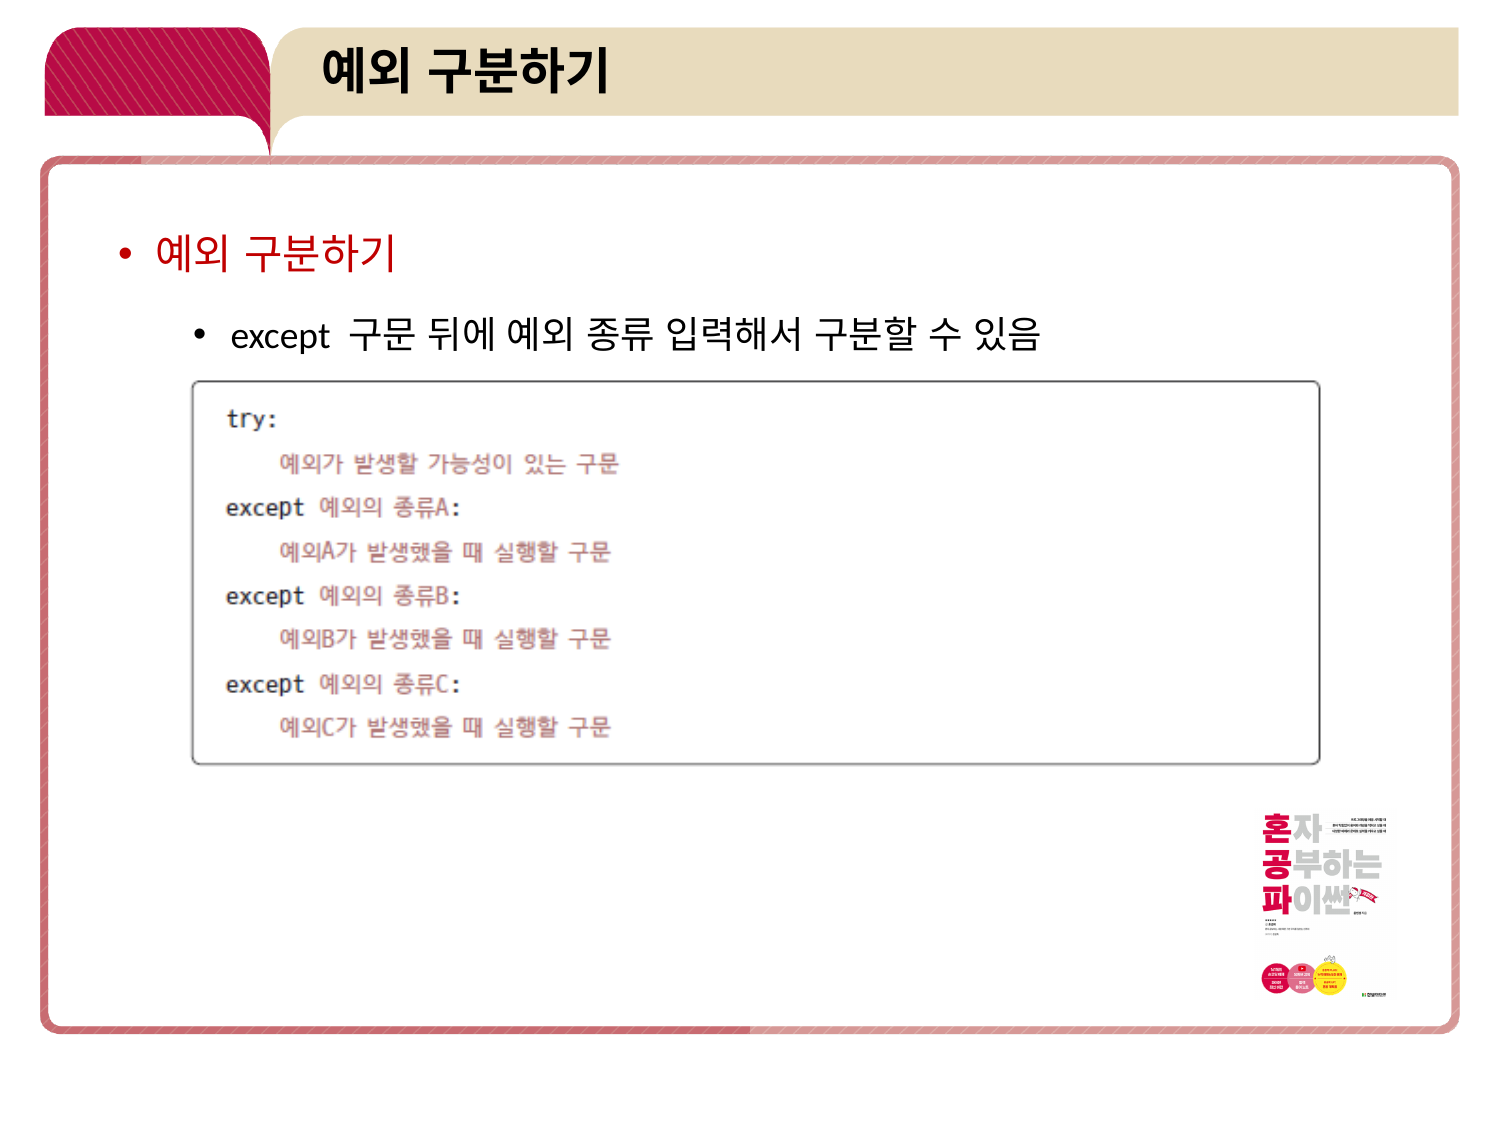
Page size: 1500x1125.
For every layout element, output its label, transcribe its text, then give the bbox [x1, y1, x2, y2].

list 예외 구분하기 except 구문 뒤에 예외 종류 입력해서 구분할 수 있음 [103, 195, 1397, 1014]
picture [0, 0, 1500, 1043]
title 예외 구분하기 [306, 42, 1385, 105]
